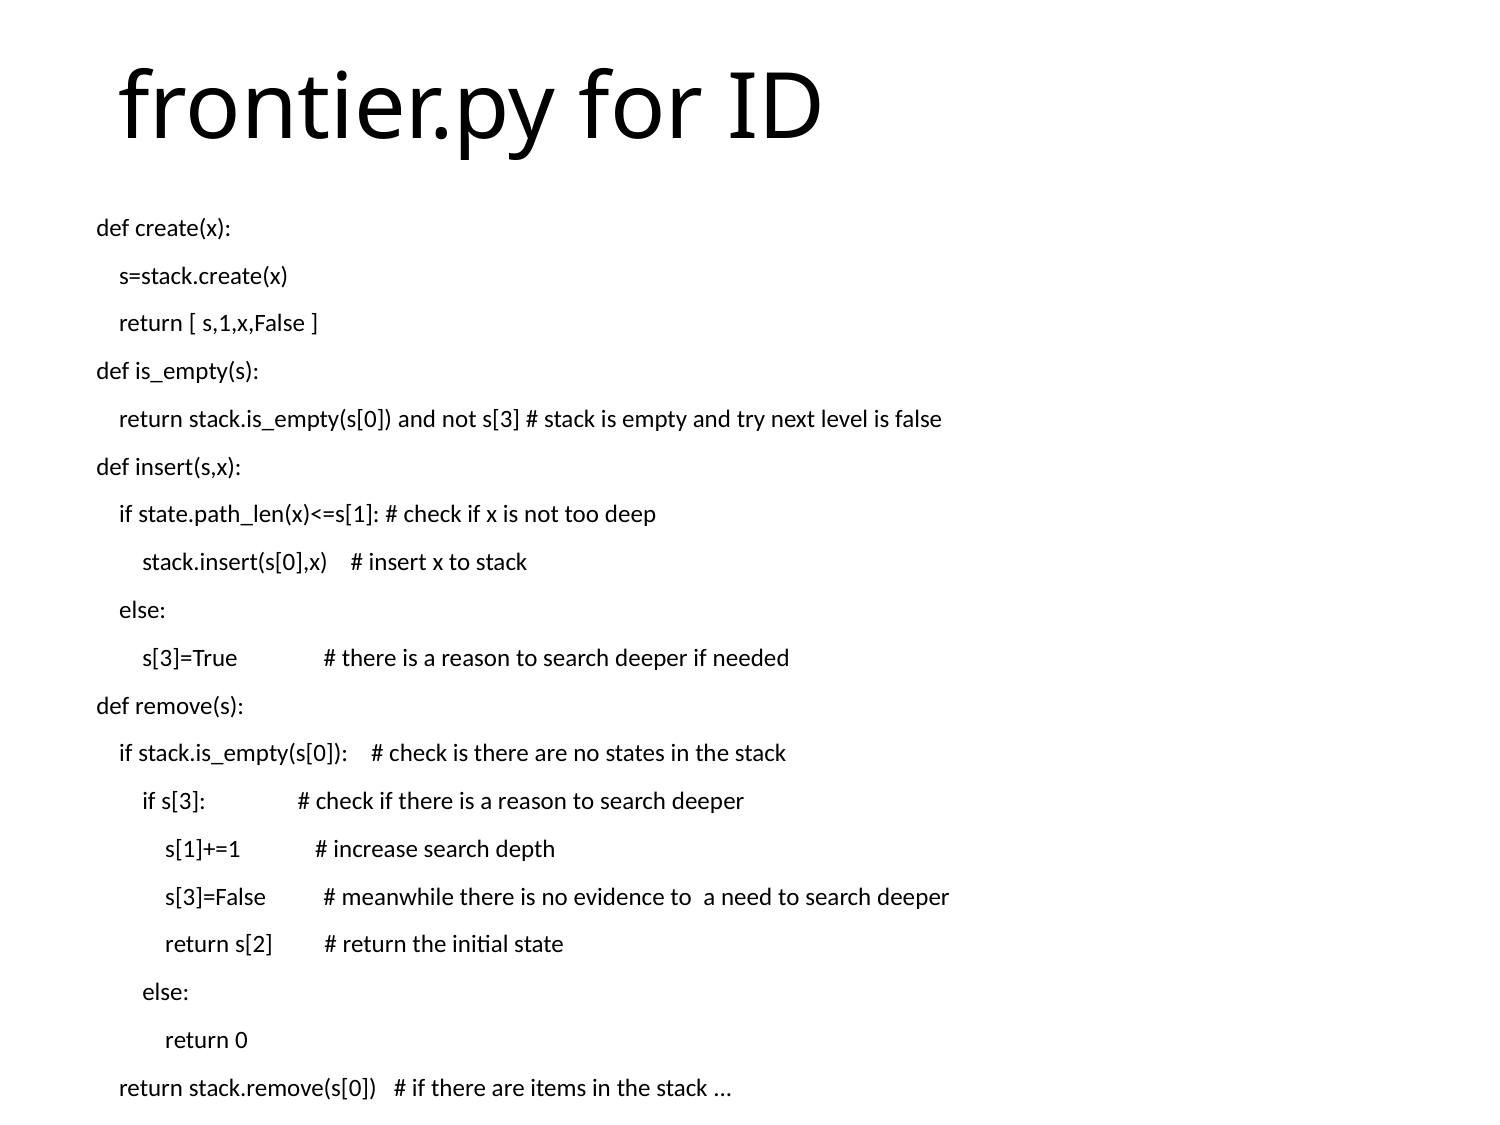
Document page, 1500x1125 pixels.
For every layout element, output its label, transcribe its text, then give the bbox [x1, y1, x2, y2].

list def create(x): s=stack.create(x) return [ s,1,x,False ] def is_empty(s): return stack.is_empty(s[0]) and not s[3] # stack is empty and try next level is false def insert(s,x): if state.path_len(x)<=s[1]: # check if x is not too deep stack.insert(s[0],x) # insert x to stack else: s[3]=True # there is a reason to search deeper if needed def remove(s): if stack.is_empty(s[0]): # check is there are no states in the stack if s[3]: # check if there is a reason to search deeper s[1]+=1 # increase search depth s[3]=False # meanwhile there is no evidence to a need to search deeper return s[2] # return the initial state else: return 0 return stack.remove(s[0]) # if there are items in the stack ... [81, 207, 1419, 945]
title frontier.py for ID [103, 0, 1397, 207]
